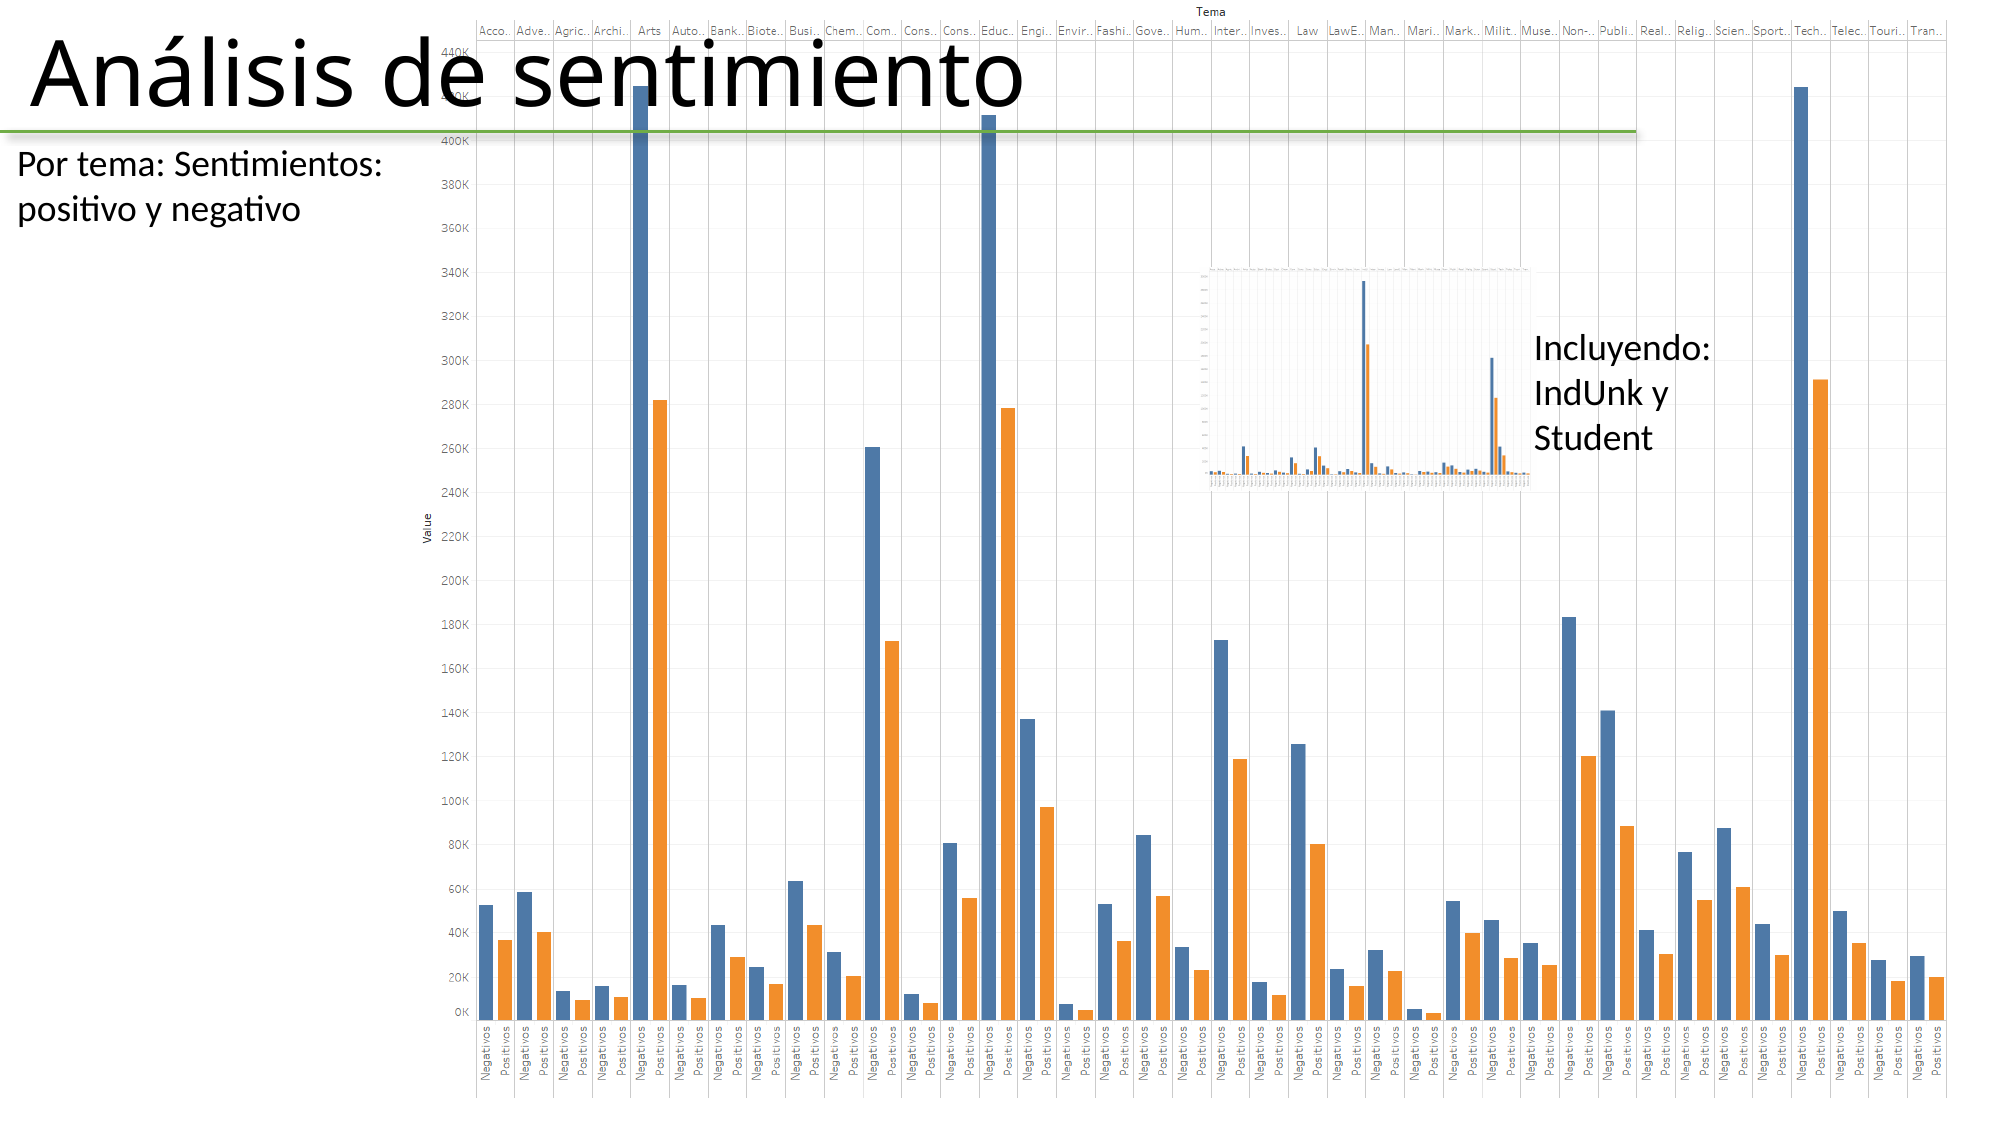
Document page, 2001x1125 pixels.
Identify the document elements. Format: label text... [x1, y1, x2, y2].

title Análisis de sentimiento [15, 0, 422, 129]
title Análisis de sentimiento [15, 145, 422, 186]
picture [422, 0, 1963, 1099]
text_box Por tema: Sentimientos: positivo y negativo [2, 133, 408, 237]
